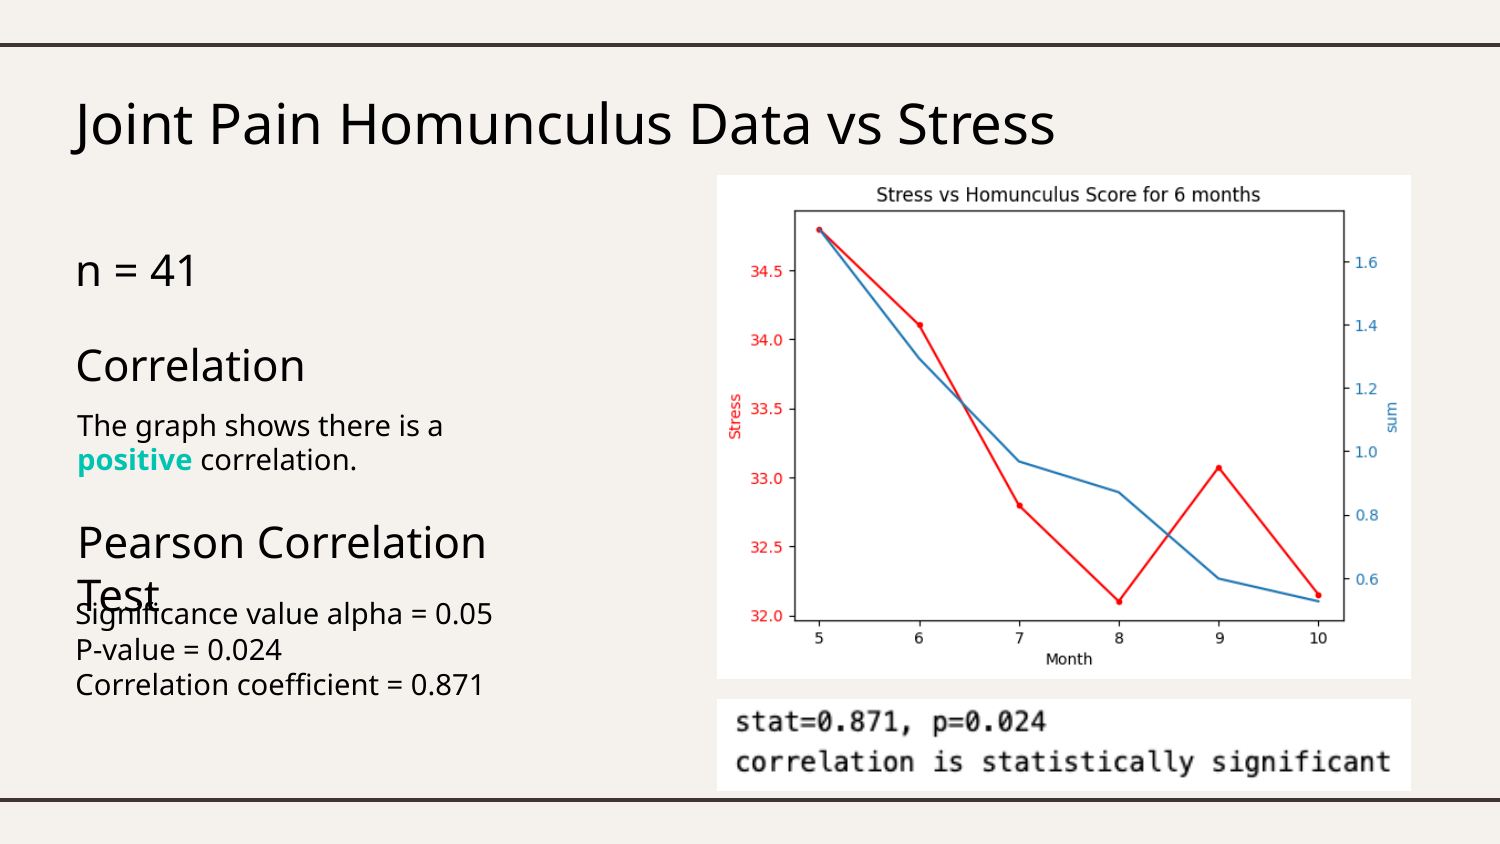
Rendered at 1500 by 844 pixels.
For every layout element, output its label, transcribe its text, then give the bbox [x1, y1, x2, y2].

text_box Correlation [60, 322, 366, 404]
title Joint Pain Homunculus Data vs Stress [60, 72, 1500, 235]
text_box The graph shows there is a positive correlation. [62, 391, 570, 490]
text_box Significance value alpha = 0.05 P-value = 0.024 Correlation coefficient = 0.871 [60, 580, 648, 742]
text_box n = 41 [48, 227, 660, 309]
picture [717, 175, 1411, 679]
text_box Pearson Correlation Test [62, 499, 578, 580]
picture [717, 699, 1411, 792]
